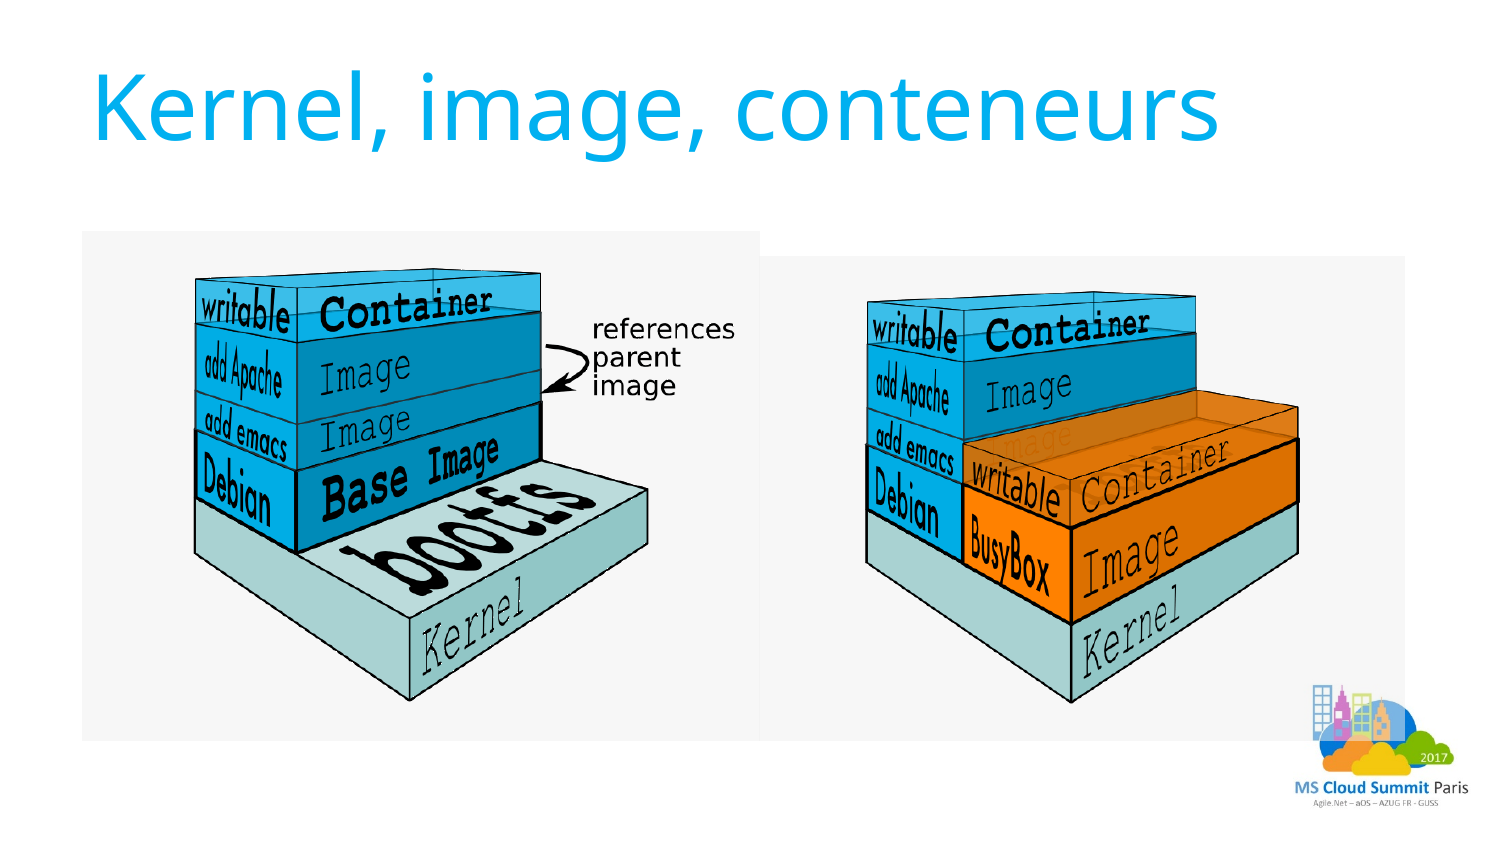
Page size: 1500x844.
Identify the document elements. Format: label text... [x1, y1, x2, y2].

title Kernel, image, conteneurs [75, 33, 1294, 175]
picture [81, 231, 1471, 840]
